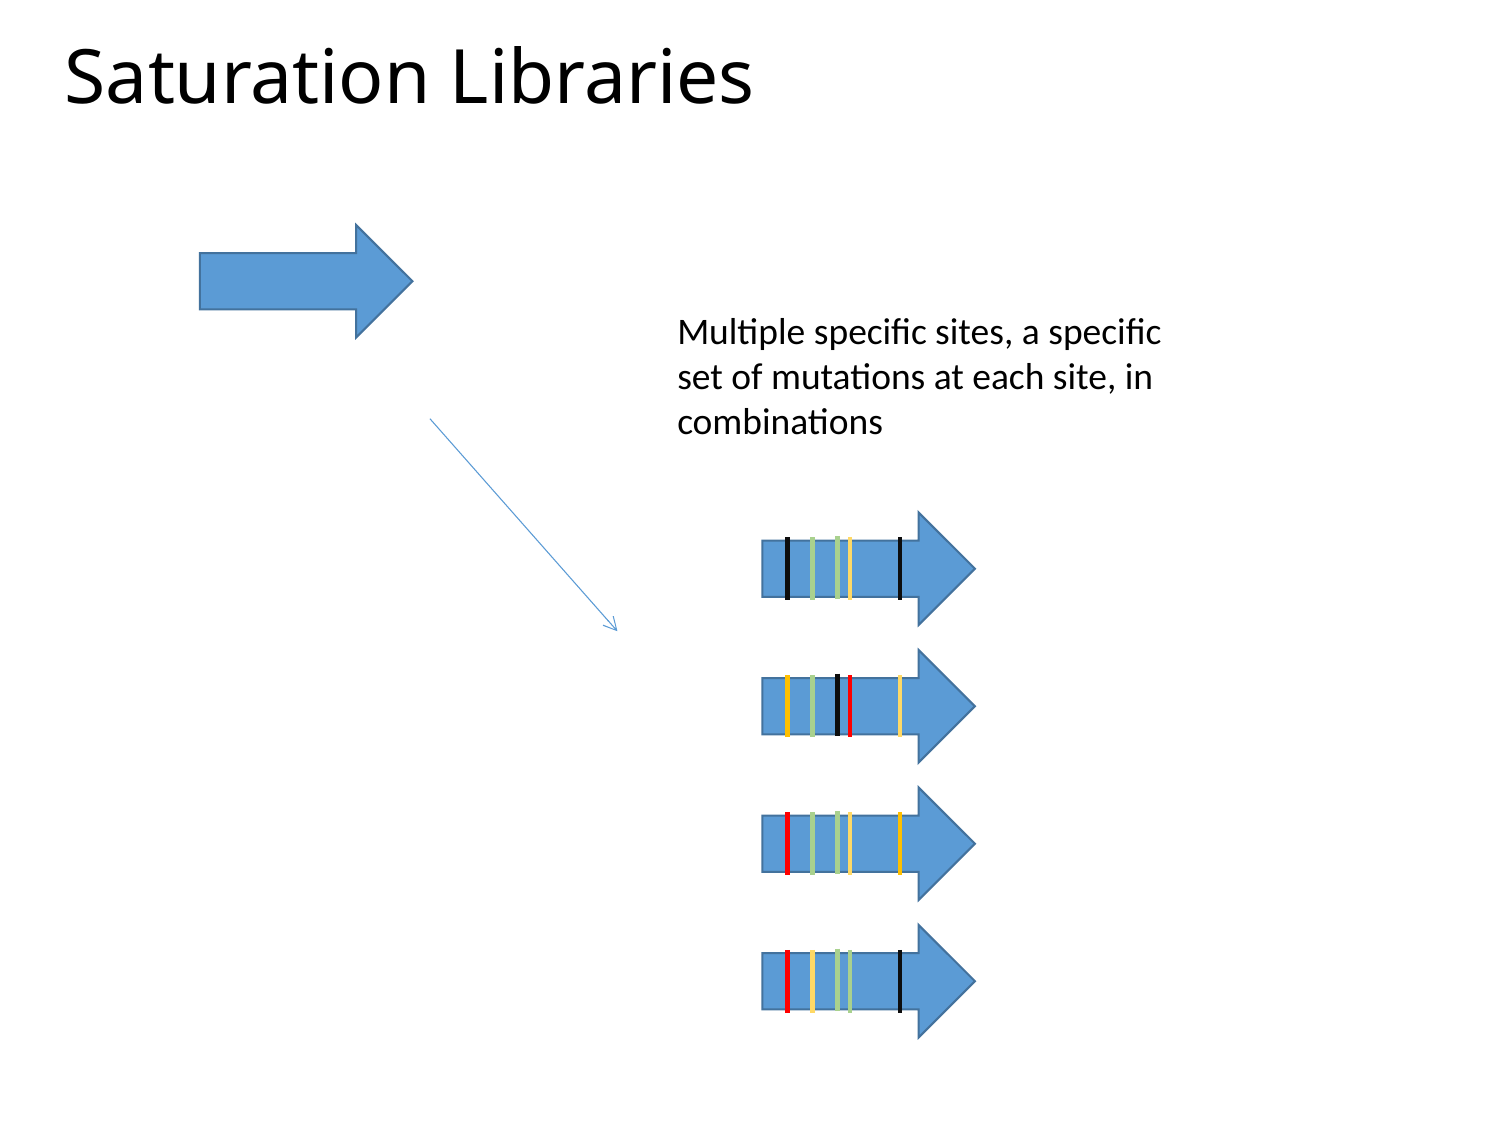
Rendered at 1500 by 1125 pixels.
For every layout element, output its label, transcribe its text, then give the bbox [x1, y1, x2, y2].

text_box [815, 539, 835, 598]
text_box [840, 677, 848, 736]
text_box [790, 677, 810, 736]
text_box [761, 677, 785, 736]
text_box [761, 539, 785, 598]
text_box [815, 677, 835, 736]
text_box [852, 952, 898, 1011]
text_box [198, 222, 414, 340]
text_box Multiple specific sites, a specific set of mutations at each site, in combinations [662, 299, 1213, 450]
text_box [761, 814, 785, 873]
text_box [815, 952, 835, 1011]
text_box [790, 539, 810, 598]
text_box [902, 509, 977, 628]
text_box [902, 785, 977, 903]
text_box [840, 539, 848, 598]
text_box [761, 952, 785, 1011]
text_box [902, 647, 977, 766]
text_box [429, 418, 618, 632]
text_box [790, 814, 810, 873]
text_box [902, 922, 977, 1040]
text_box [840, 952, 848, 1011]
text_box [852, 814, 898, 873]
text_box [852, 677, 898, 736]
text_box [852, 539, 898, 598]
text_box Saturation Libraries [49, 21, 1463, 127]
text_box [840, 814, 848, 873]
text_box [790, 952, 810, 1011]
text_box [815, 814, 835, 873]
